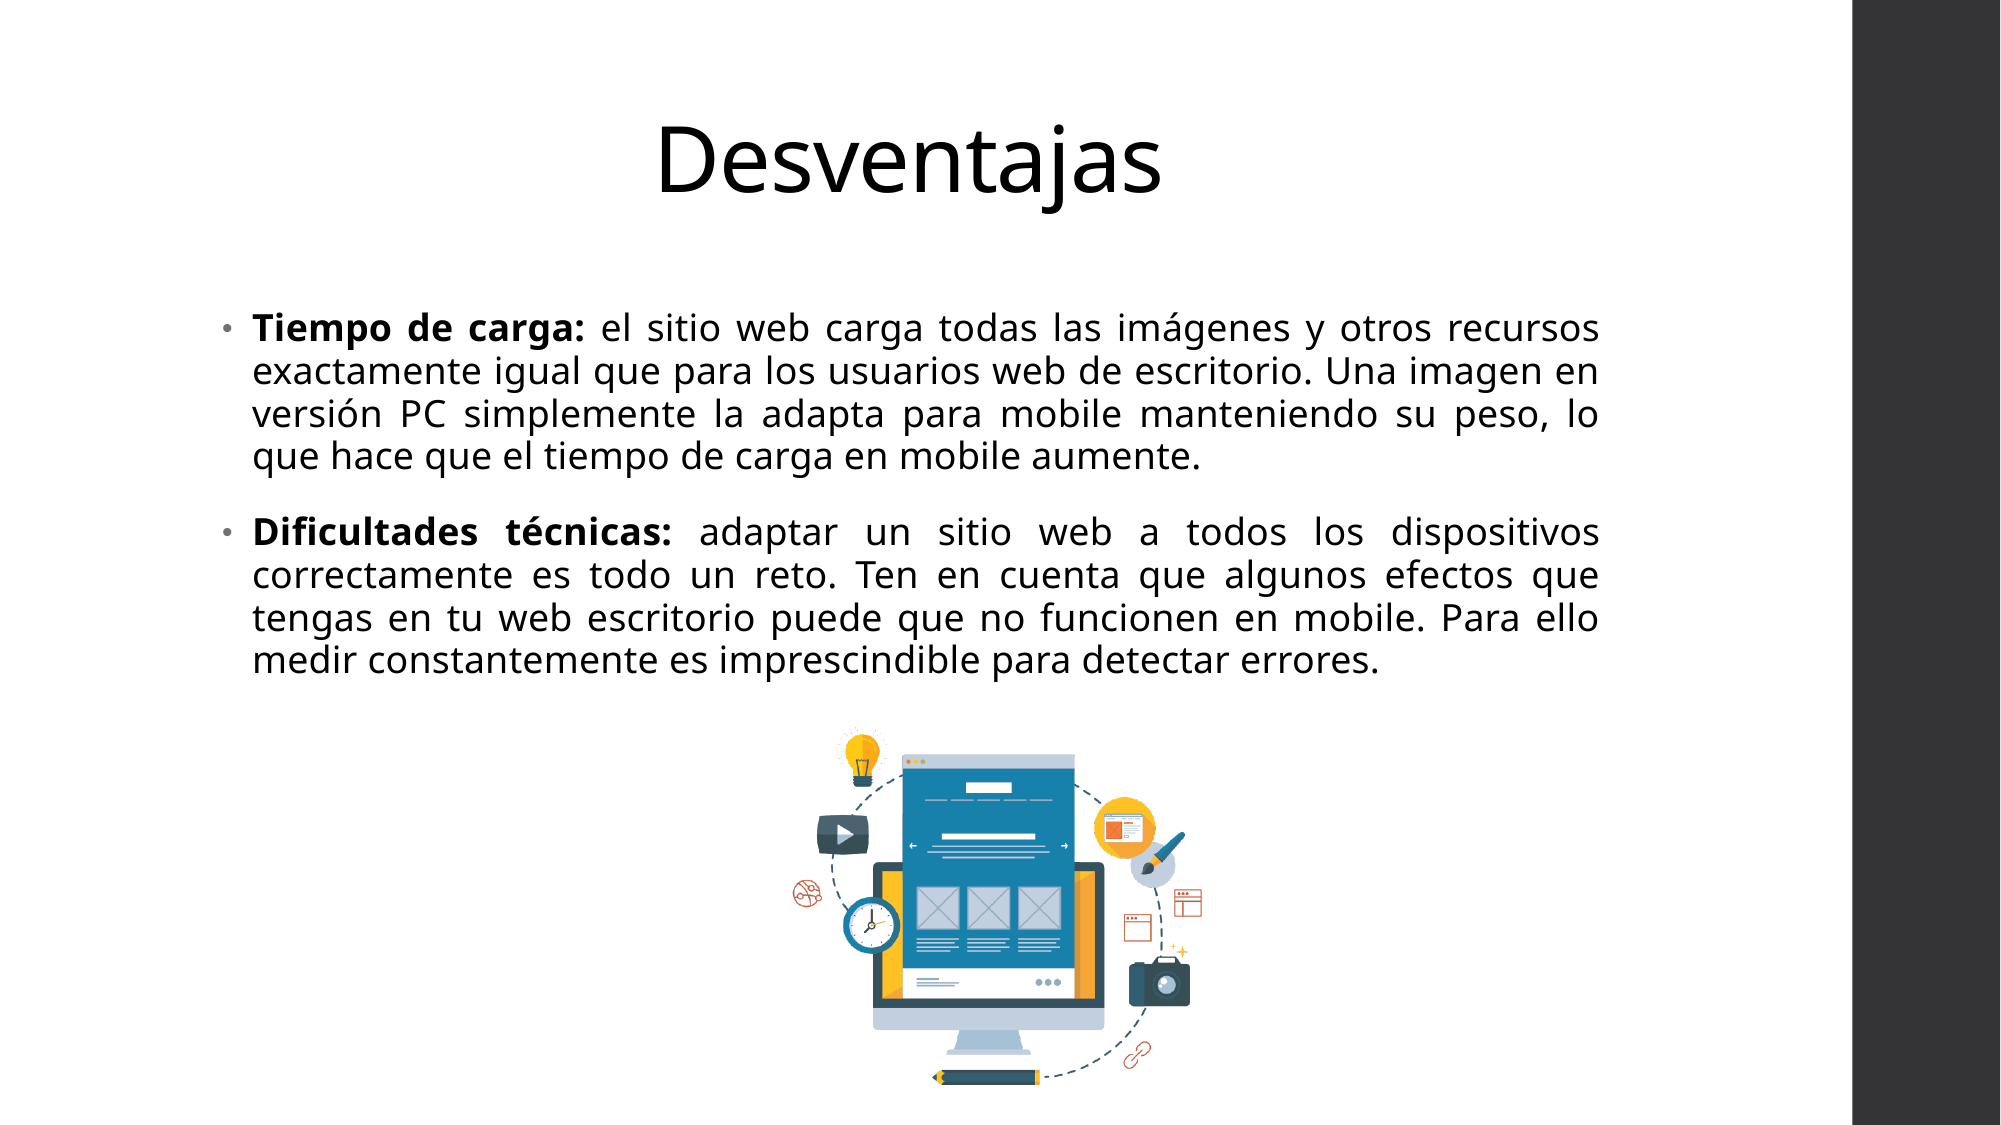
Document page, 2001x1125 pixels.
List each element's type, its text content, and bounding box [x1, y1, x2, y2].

title Desventajas [639, 2, 1185, 220]
picture [792, 692, 1208, 1109]
list Tiempo de carga: el sitio web carga todas las imágenes y otros recursos exactamente igual que para los usuarios web de escritorio. Una imagen en versión PC simplemente la adapta para mobile manteniendo su peso, lo que hace que el tiempo de carga en mobile aumente. Dificultades técnicas: adaptar un sitio web a todos los dispositivos correctamente es todo un reto. Ten en cuenta que algunos efectos que tengas en tu web escritorio puede que no funcionen en mobile. Para ello medir constantemente es imprescindible para detectar errores. [206, 299, 1617, 1014]
